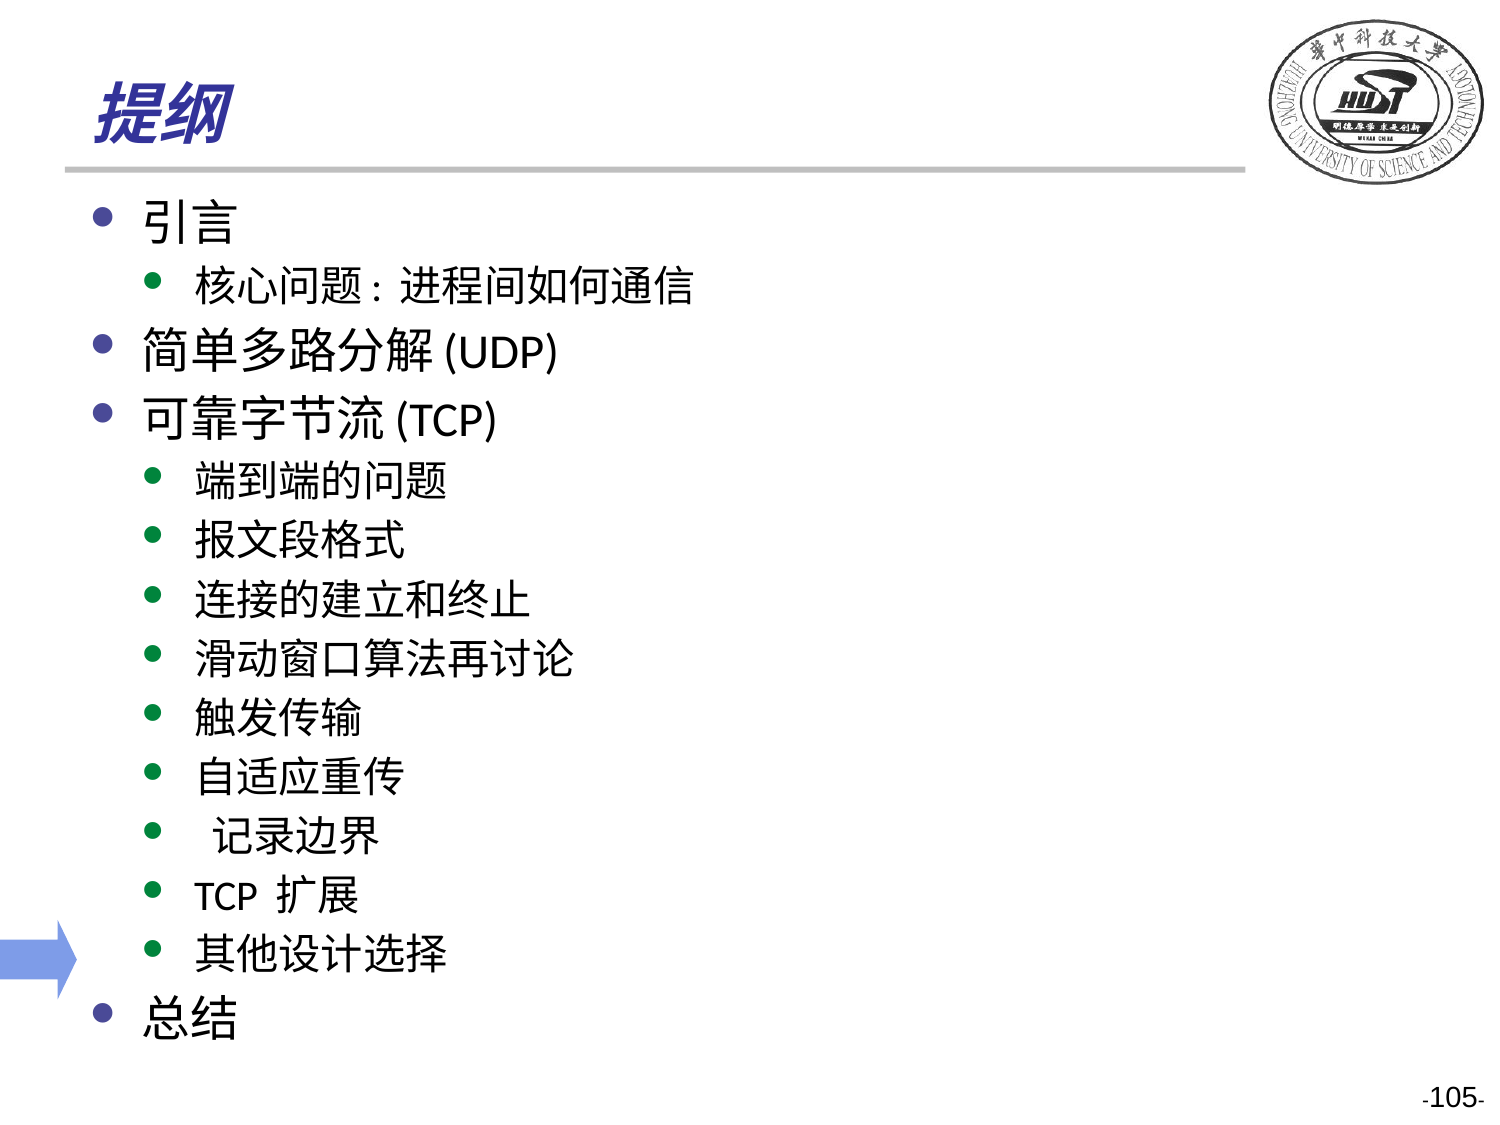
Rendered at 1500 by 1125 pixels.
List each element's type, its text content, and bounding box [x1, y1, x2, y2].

title 提纲 [76, 42, 1315, 160]
text_box [0, 919, 77, 1000]
picture [1257, 18, 1489, 185]
list 引言 核心问题: 进程间如何通信 简单多路分解(UDP) 可靠字节流(TCP) 端到端的问题 报文段格式 连接的建立和终止 滑动窗口算法再讨论 触发传输 自适应重传 记录边界 TCP 扩展 其他设计选择 总结 [75, 184, 1425, 1059]
slide_number -105- [1149, 1070, 1500, 1125]
